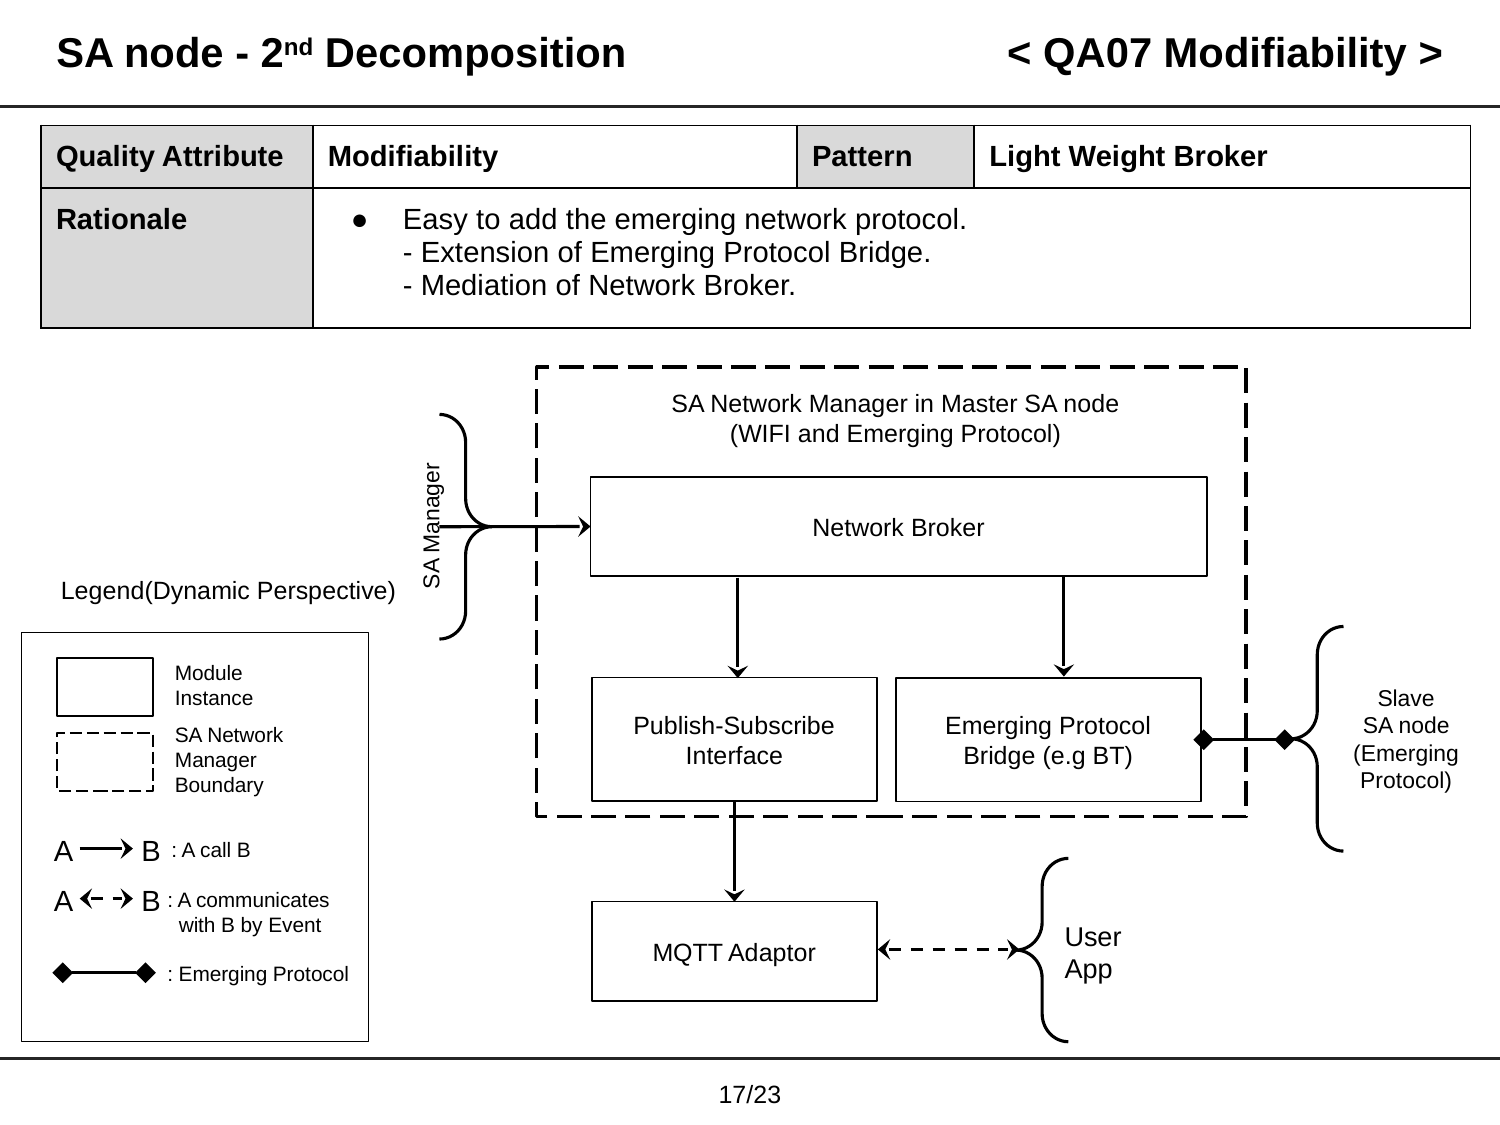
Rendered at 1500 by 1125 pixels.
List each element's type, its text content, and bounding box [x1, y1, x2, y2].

text_box : Emerging Protocol [152, 945, 398, 980]
text_box [536, 532, 737, 817]
text_box Publish-Subscribe Interface [591, 677, 877, 801]
text_box A [38, 867, 88, 908]
table_cell Rationale [42, 189, 312, 327]
text_box Network Broker [590, 501, 1208, 577]
text_box [736, 577, 1247, 817]
text_box MQTT Adaptor [591, 901, 877, 1001]
table_header Pattern [798, 126, 973, 187]
text_box SA Network Manager in Master SA node (WIFI and Emerging Protocol) [567, 372, 1225, 501]
text_box [57, 658, 153, 716]
text_box Legend(Dynamic Perspective) [46, 567, 412, 612]
text_box Emerging Protocol Bridge (e.g BT) [895, 678, 1201, 802]
text_box [1291, 626, 1344, 852]
text_box SA Manager [403, 399, 457, 653]
text_box [21, 632, 369, 1042]
text_box B [126, 817, 175, 859]
text_box [439, 529, 482, 640]
text_box B [126, 867, 175, 908]
text_box A [38, 817, 88, 859]
text_box : A call B [156, 822, 388, 863]
title < QA07 Modifiability > [975, 14, 1459, 94]
table_header Modifiability [314, 126, 796, 187]
table_header Quality Attribute [42, 126, 312, 187]
text_box Slave SA node (Emerging Protocol) [1344, 640, 1495, 836]
slide_number 16/23 [692, 1070, 808, 1118]
text_box Module Instance [159, 644, 272, 679]
text_box [1019, 858, 1069, 1042]
table_header Light Weight Broker [975, 126, 1470, 187]
title SA node - 2nd Decomposition [41, 14, 975, 94]
table_cell Easy to add the emerging network protocol. - Extension of Emerging Protocol Bridge. - Mediation of Network Broker. [314, 189, 1470, 327]
text_box [57, 733, 153, 791]
text_box User App [1049, 854, 1165, 1049]
text_box [536, 366, 1247, 738]
text_box : A communicates with B by Event [152, 872, 418, 913]
text_box [439, 414, 483, 525]
text_box SA Network Manager Boundary [160, 706, 320, 742]
